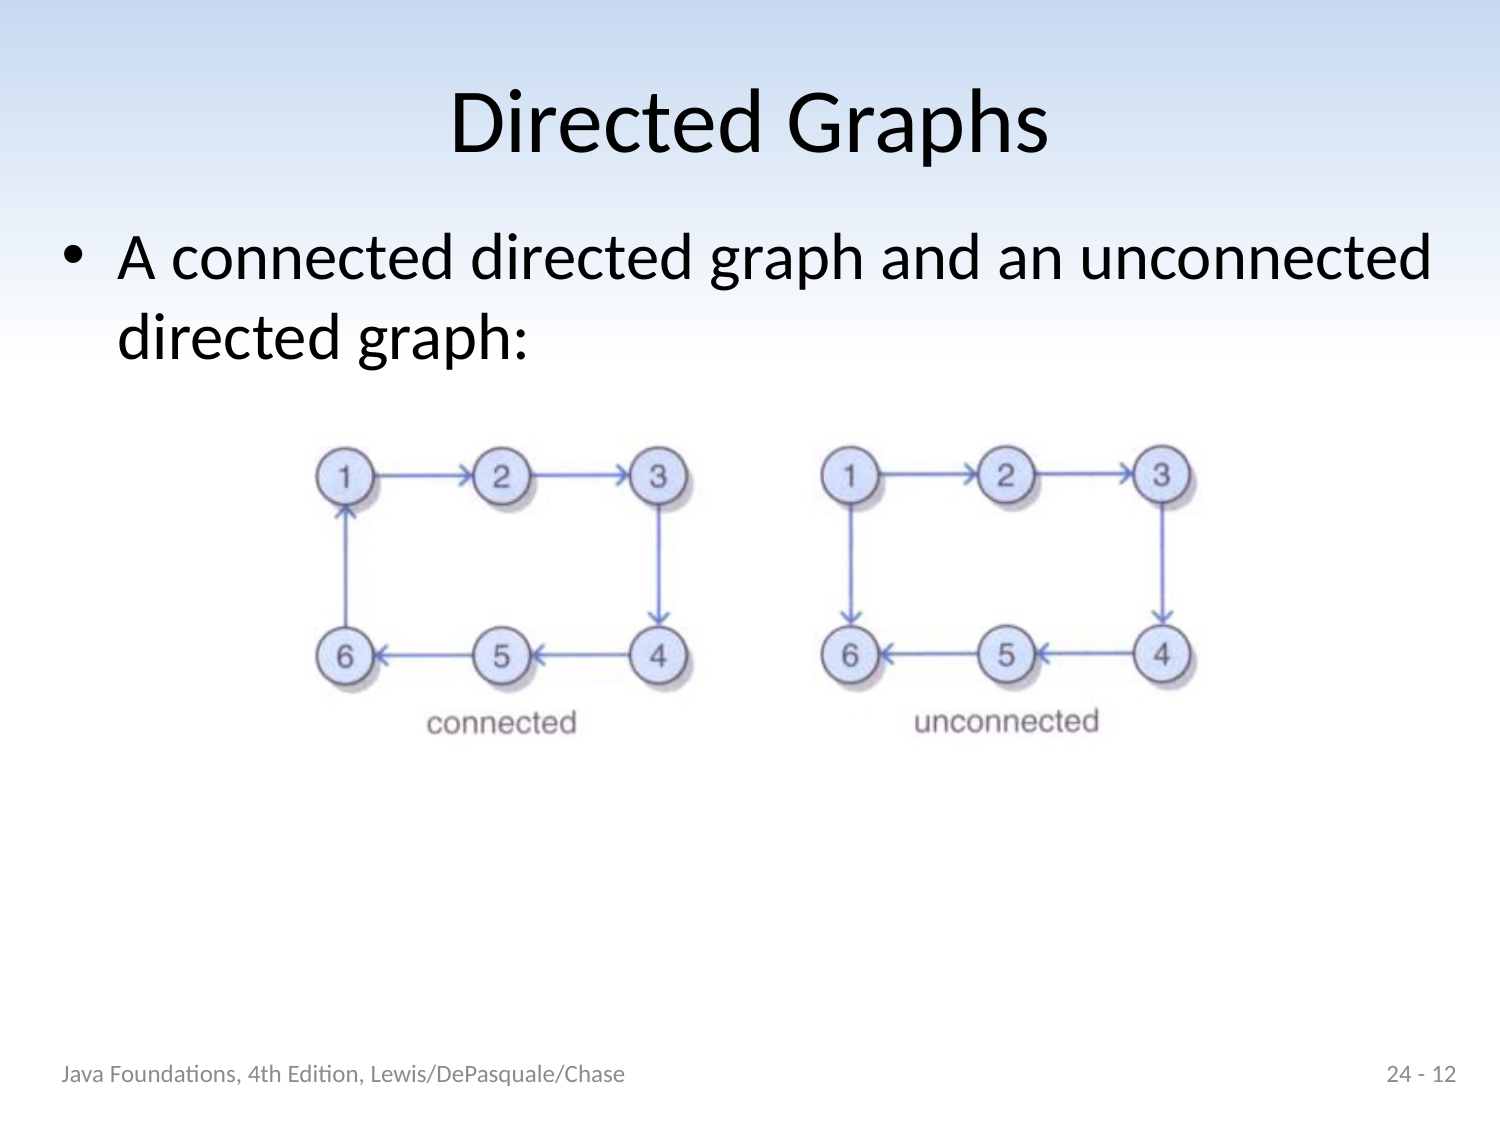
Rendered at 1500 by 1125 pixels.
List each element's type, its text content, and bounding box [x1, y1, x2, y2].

list A connected directed graph and an unconnected directed graph: [46, 205, 1473, 1043]
footer Java Foundations, 4th Edition, Lewis/DePasquale/Chase [46, 1042, 1121, 1103]
title Directed Graphs [28, 45, 1473, 186]
slide_number 24 - 12 [1121, 1042, 1472, 1103]
picture [293, 431, 1219, 751]
